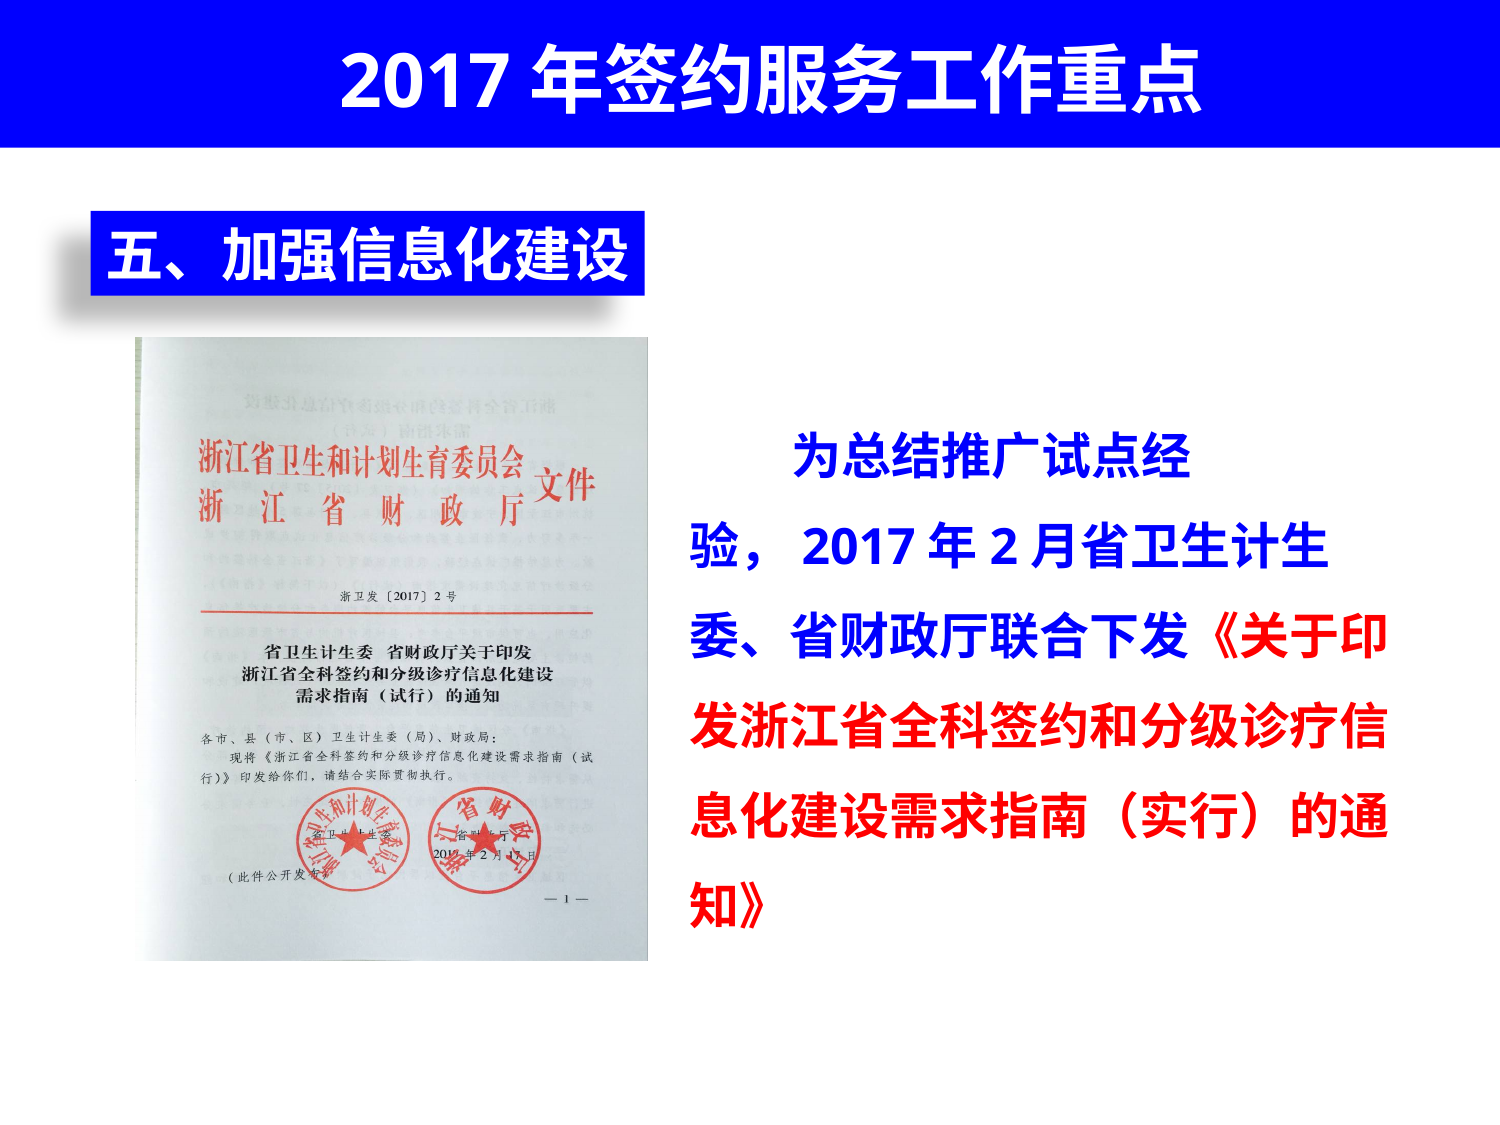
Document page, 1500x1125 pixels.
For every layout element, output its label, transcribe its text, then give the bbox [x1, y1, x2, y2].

text_box 五、加强信息化建设 [90, 210, 645, 296]
text_box 2017年签约服务工作重点 [0, 0, 1500, 148]
text_box 为总结推广试点经验，2017年2月省卫生计生委、省财政厅联合下发《关于印发浙江省全科签约和分级诊疗信息化建设需求指南（实行）的通知》 [674, 387, 1413, 943]
picture [135, 337, 649, 961]
